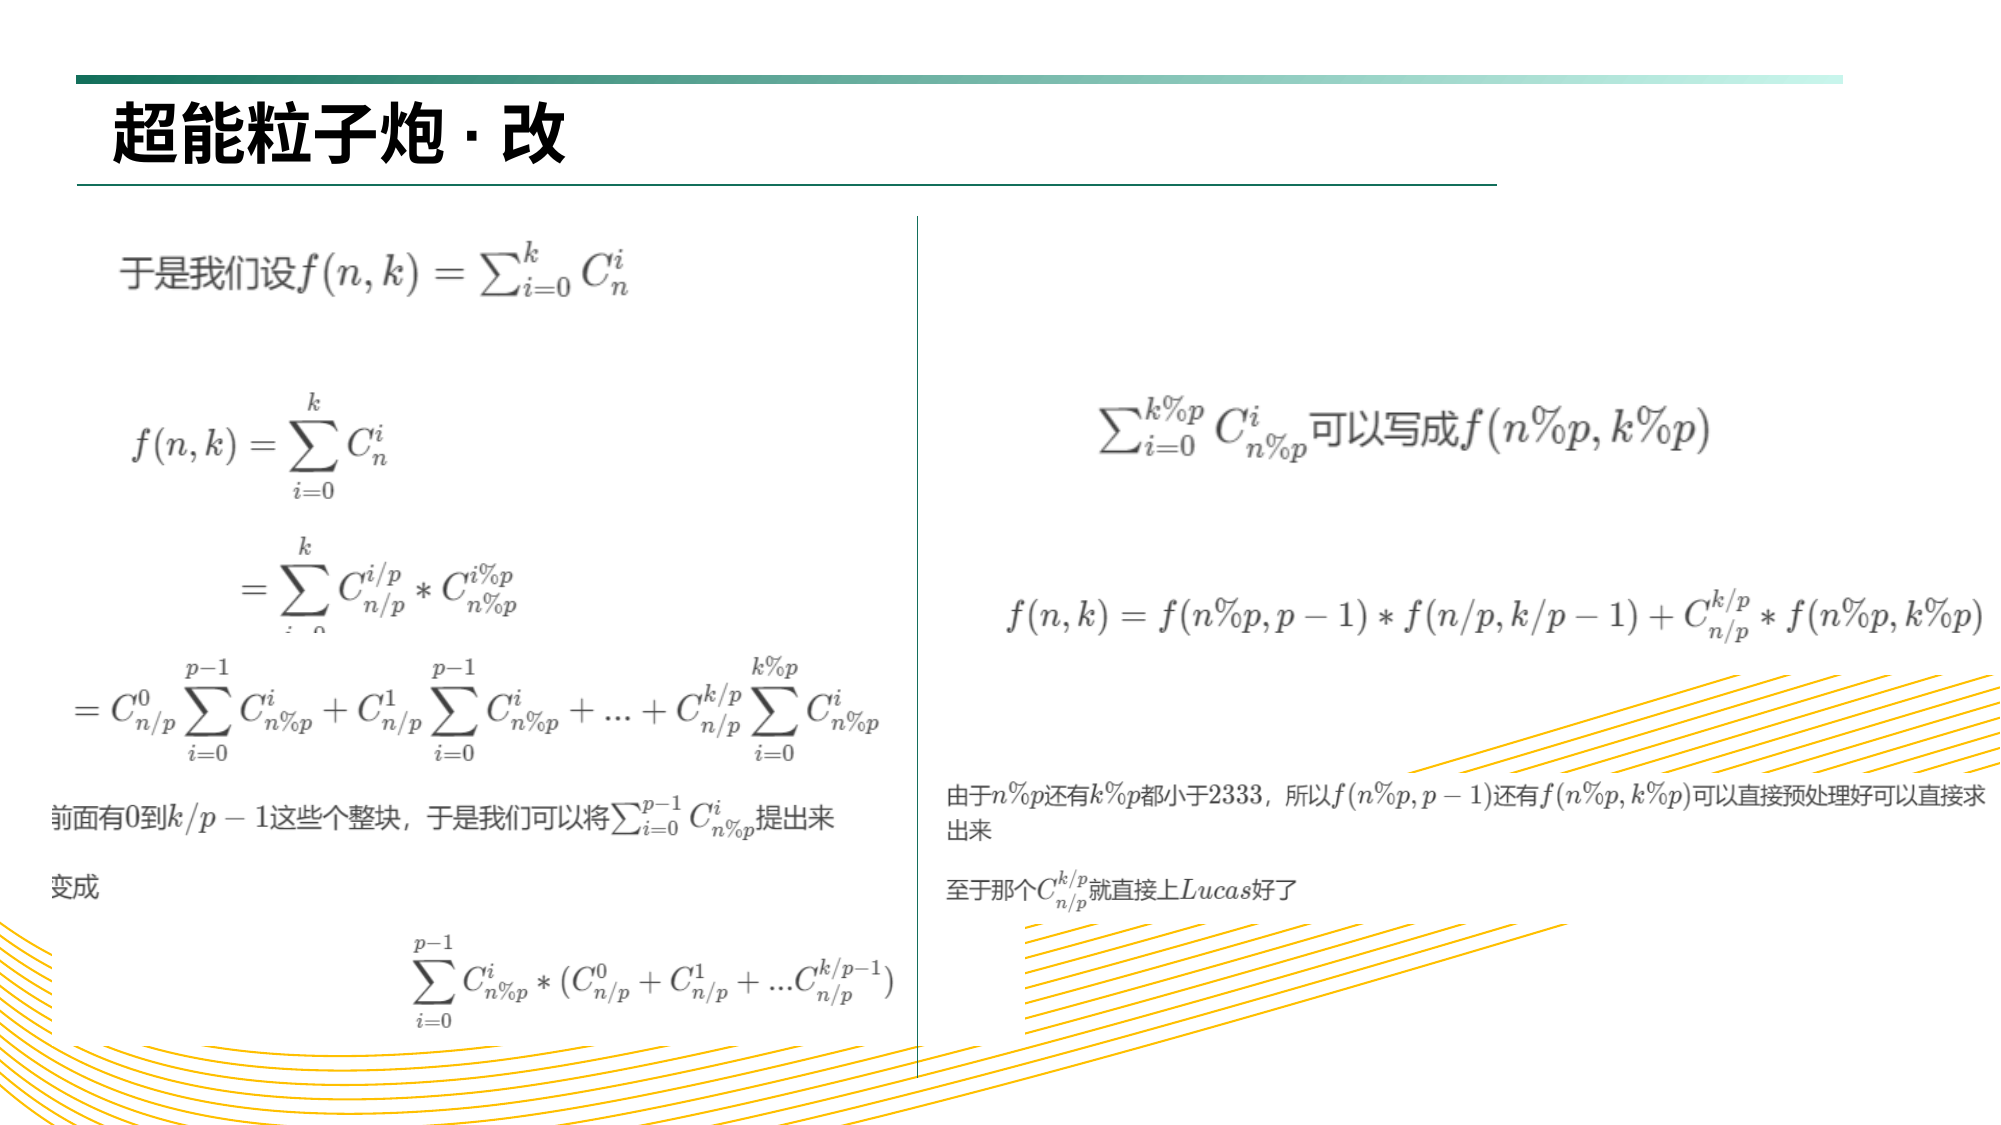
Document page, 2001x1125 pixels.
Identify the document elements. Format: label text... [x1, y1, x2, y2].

text_box [76, 75, 1843, 84]
text_box 超能粒子炮·改 [98, 84, 1272, 179]
picture [1069, 367, 1951, 508]
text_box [0, 549, 2000, 1125]
picture [24, 373, 917, 1046]
picture [918, 571, 2000, 1046]
picture [106, 215, 843, 343]
